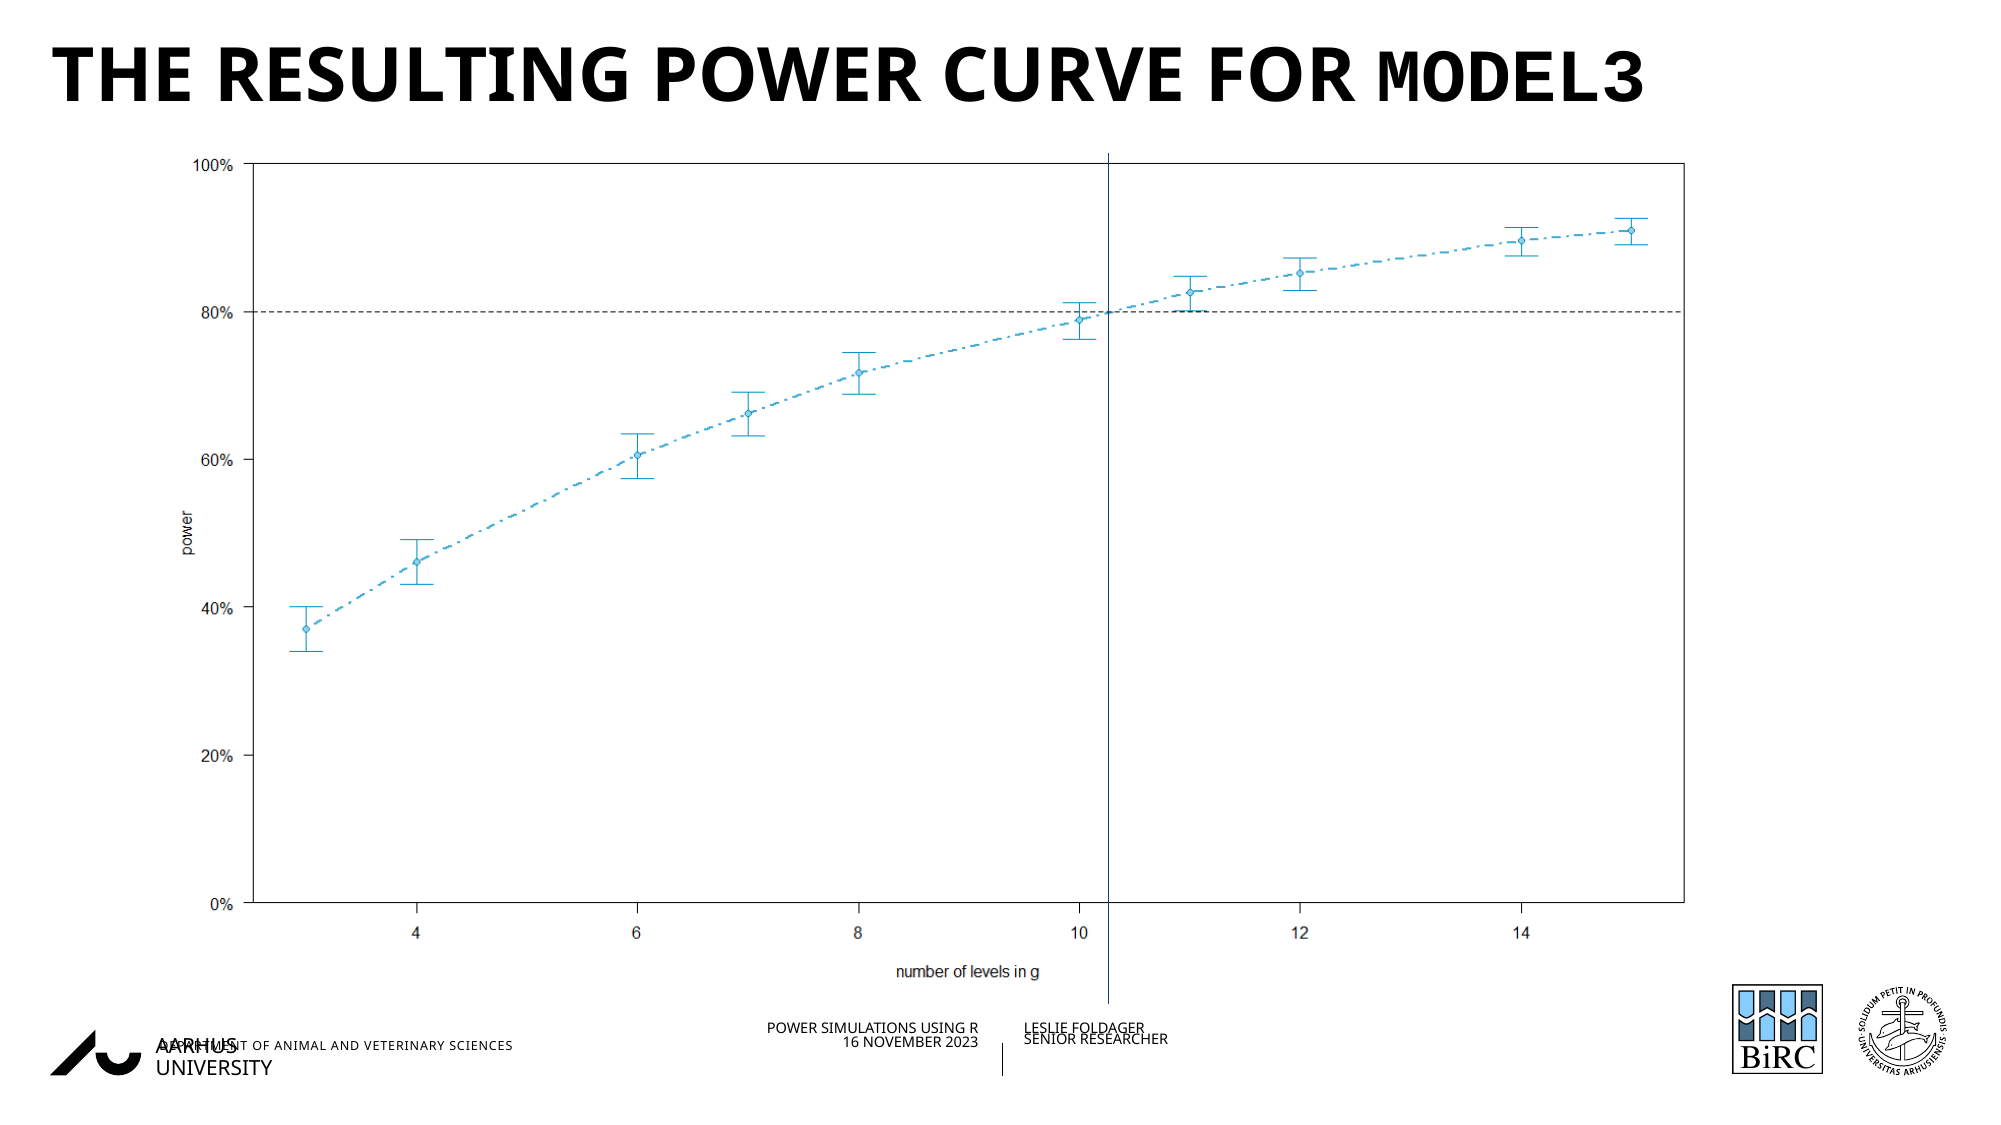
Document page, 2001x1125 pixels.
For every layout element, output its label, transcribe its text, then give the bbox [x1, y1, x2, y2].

title The resulting power curve for model3 [51, 37, 1950, 162]
picture [1732, 984, 1823, 1074]
picture [78, 105, 1704, 1020]
